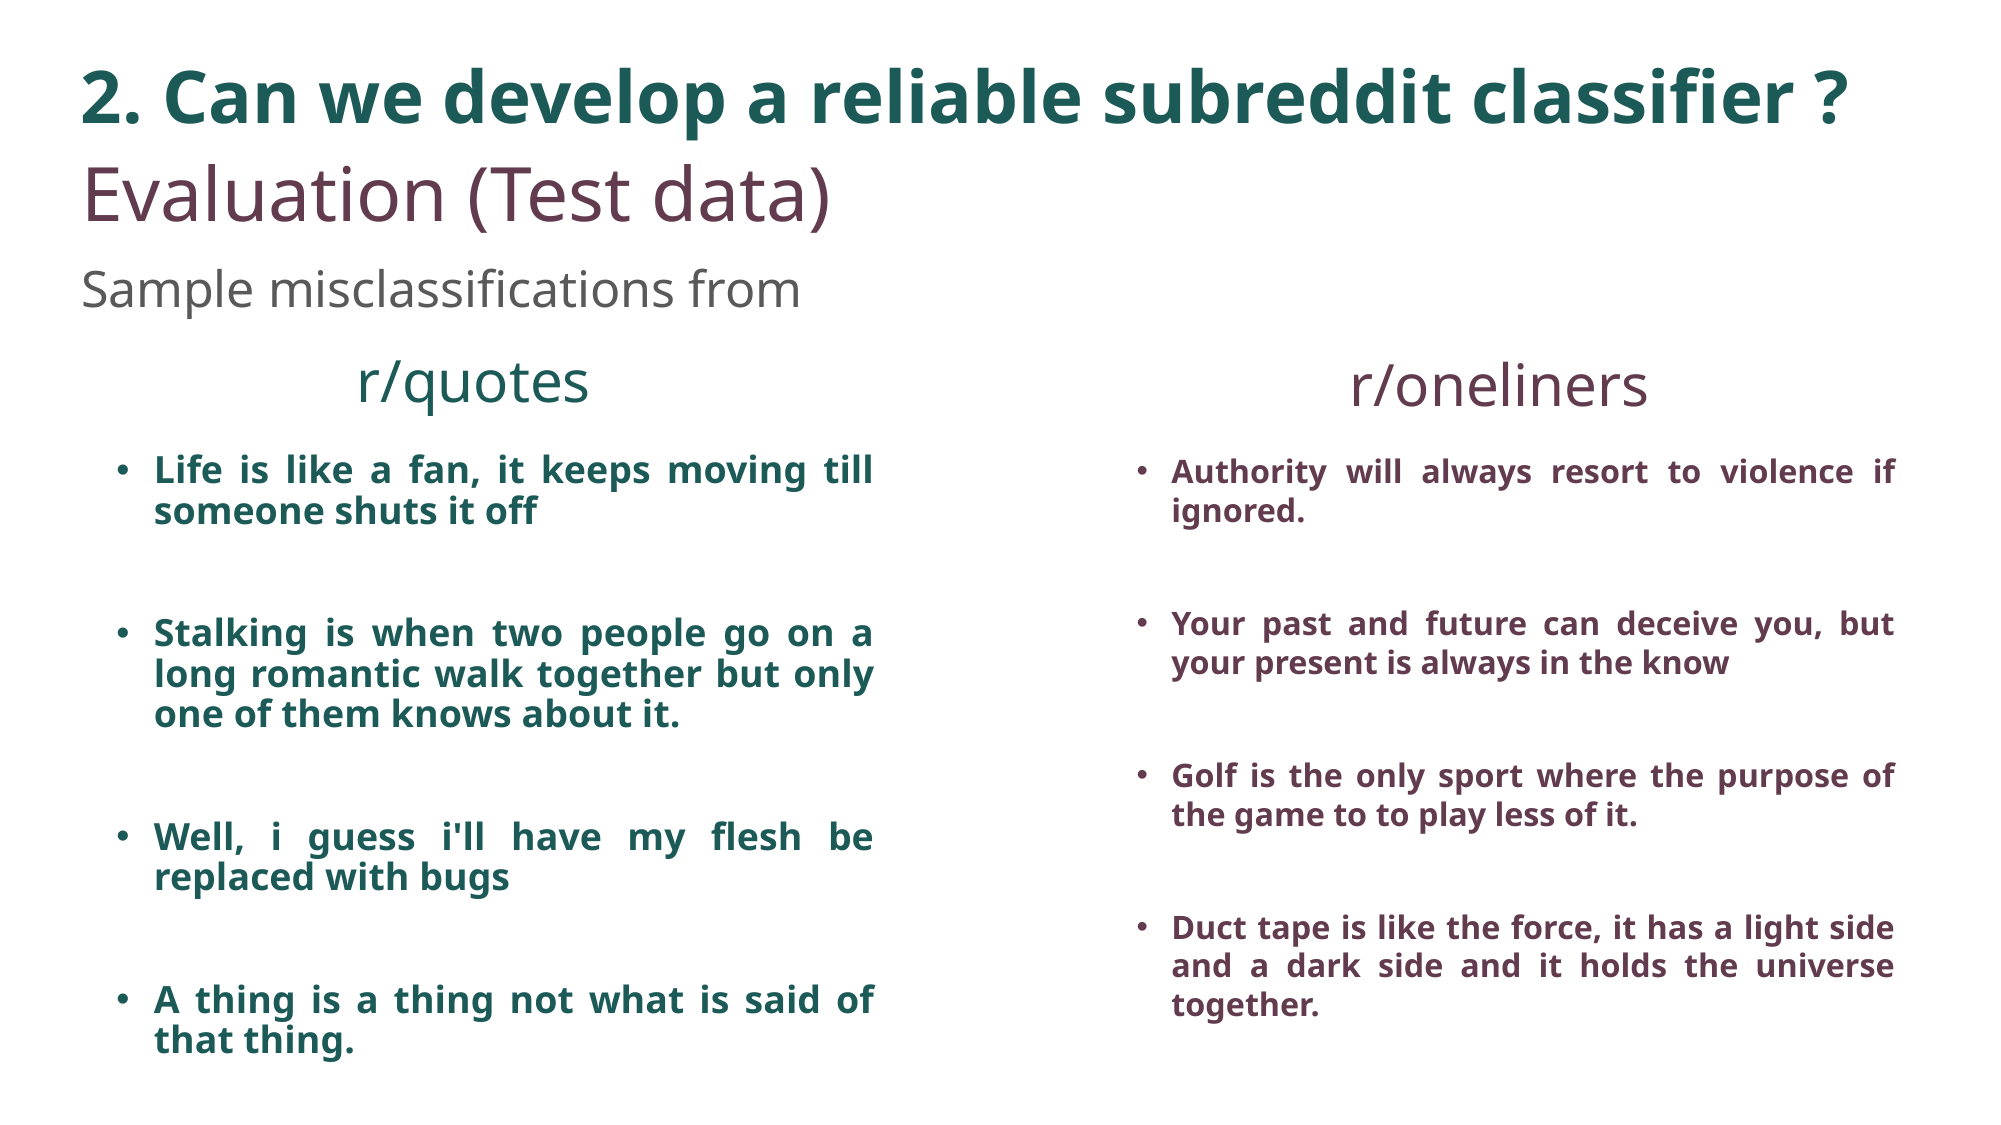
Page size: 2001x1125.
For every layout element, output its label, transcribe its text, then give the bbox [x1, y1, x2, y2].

text_box Authority will always resort to violence if ignored. Your past and future can deceive you, but your present is always in the know Golf is the only sport where the purpose of the game to to play less of it. Duct tape is like the force, it has a light side and a dark side and it holds the universe together. [1121, 443, 1911, 1034]
text_box Life is like a fan, it keeps moving till someone shuts it off Stalking is when two people go on a long romantic walk together but only one of them knows about it. Well, i guess i'll have my flesh be replaced with bugs A thing is a thing not what is said of that thing. [101, 443, 890, 1034]
text_box 2. Can we develop a reliable subreddit classifier ? [65, 24, 1957, 155]
text_box r/oneliners [1334, 314, 1698, 443]
text_box Evaluation (Test data) [65, 155, 866, 289]
text_box Sample misclassifications from [65, 219, 824, 350]
text_box r/quotes [341, 310, 621, 441]
